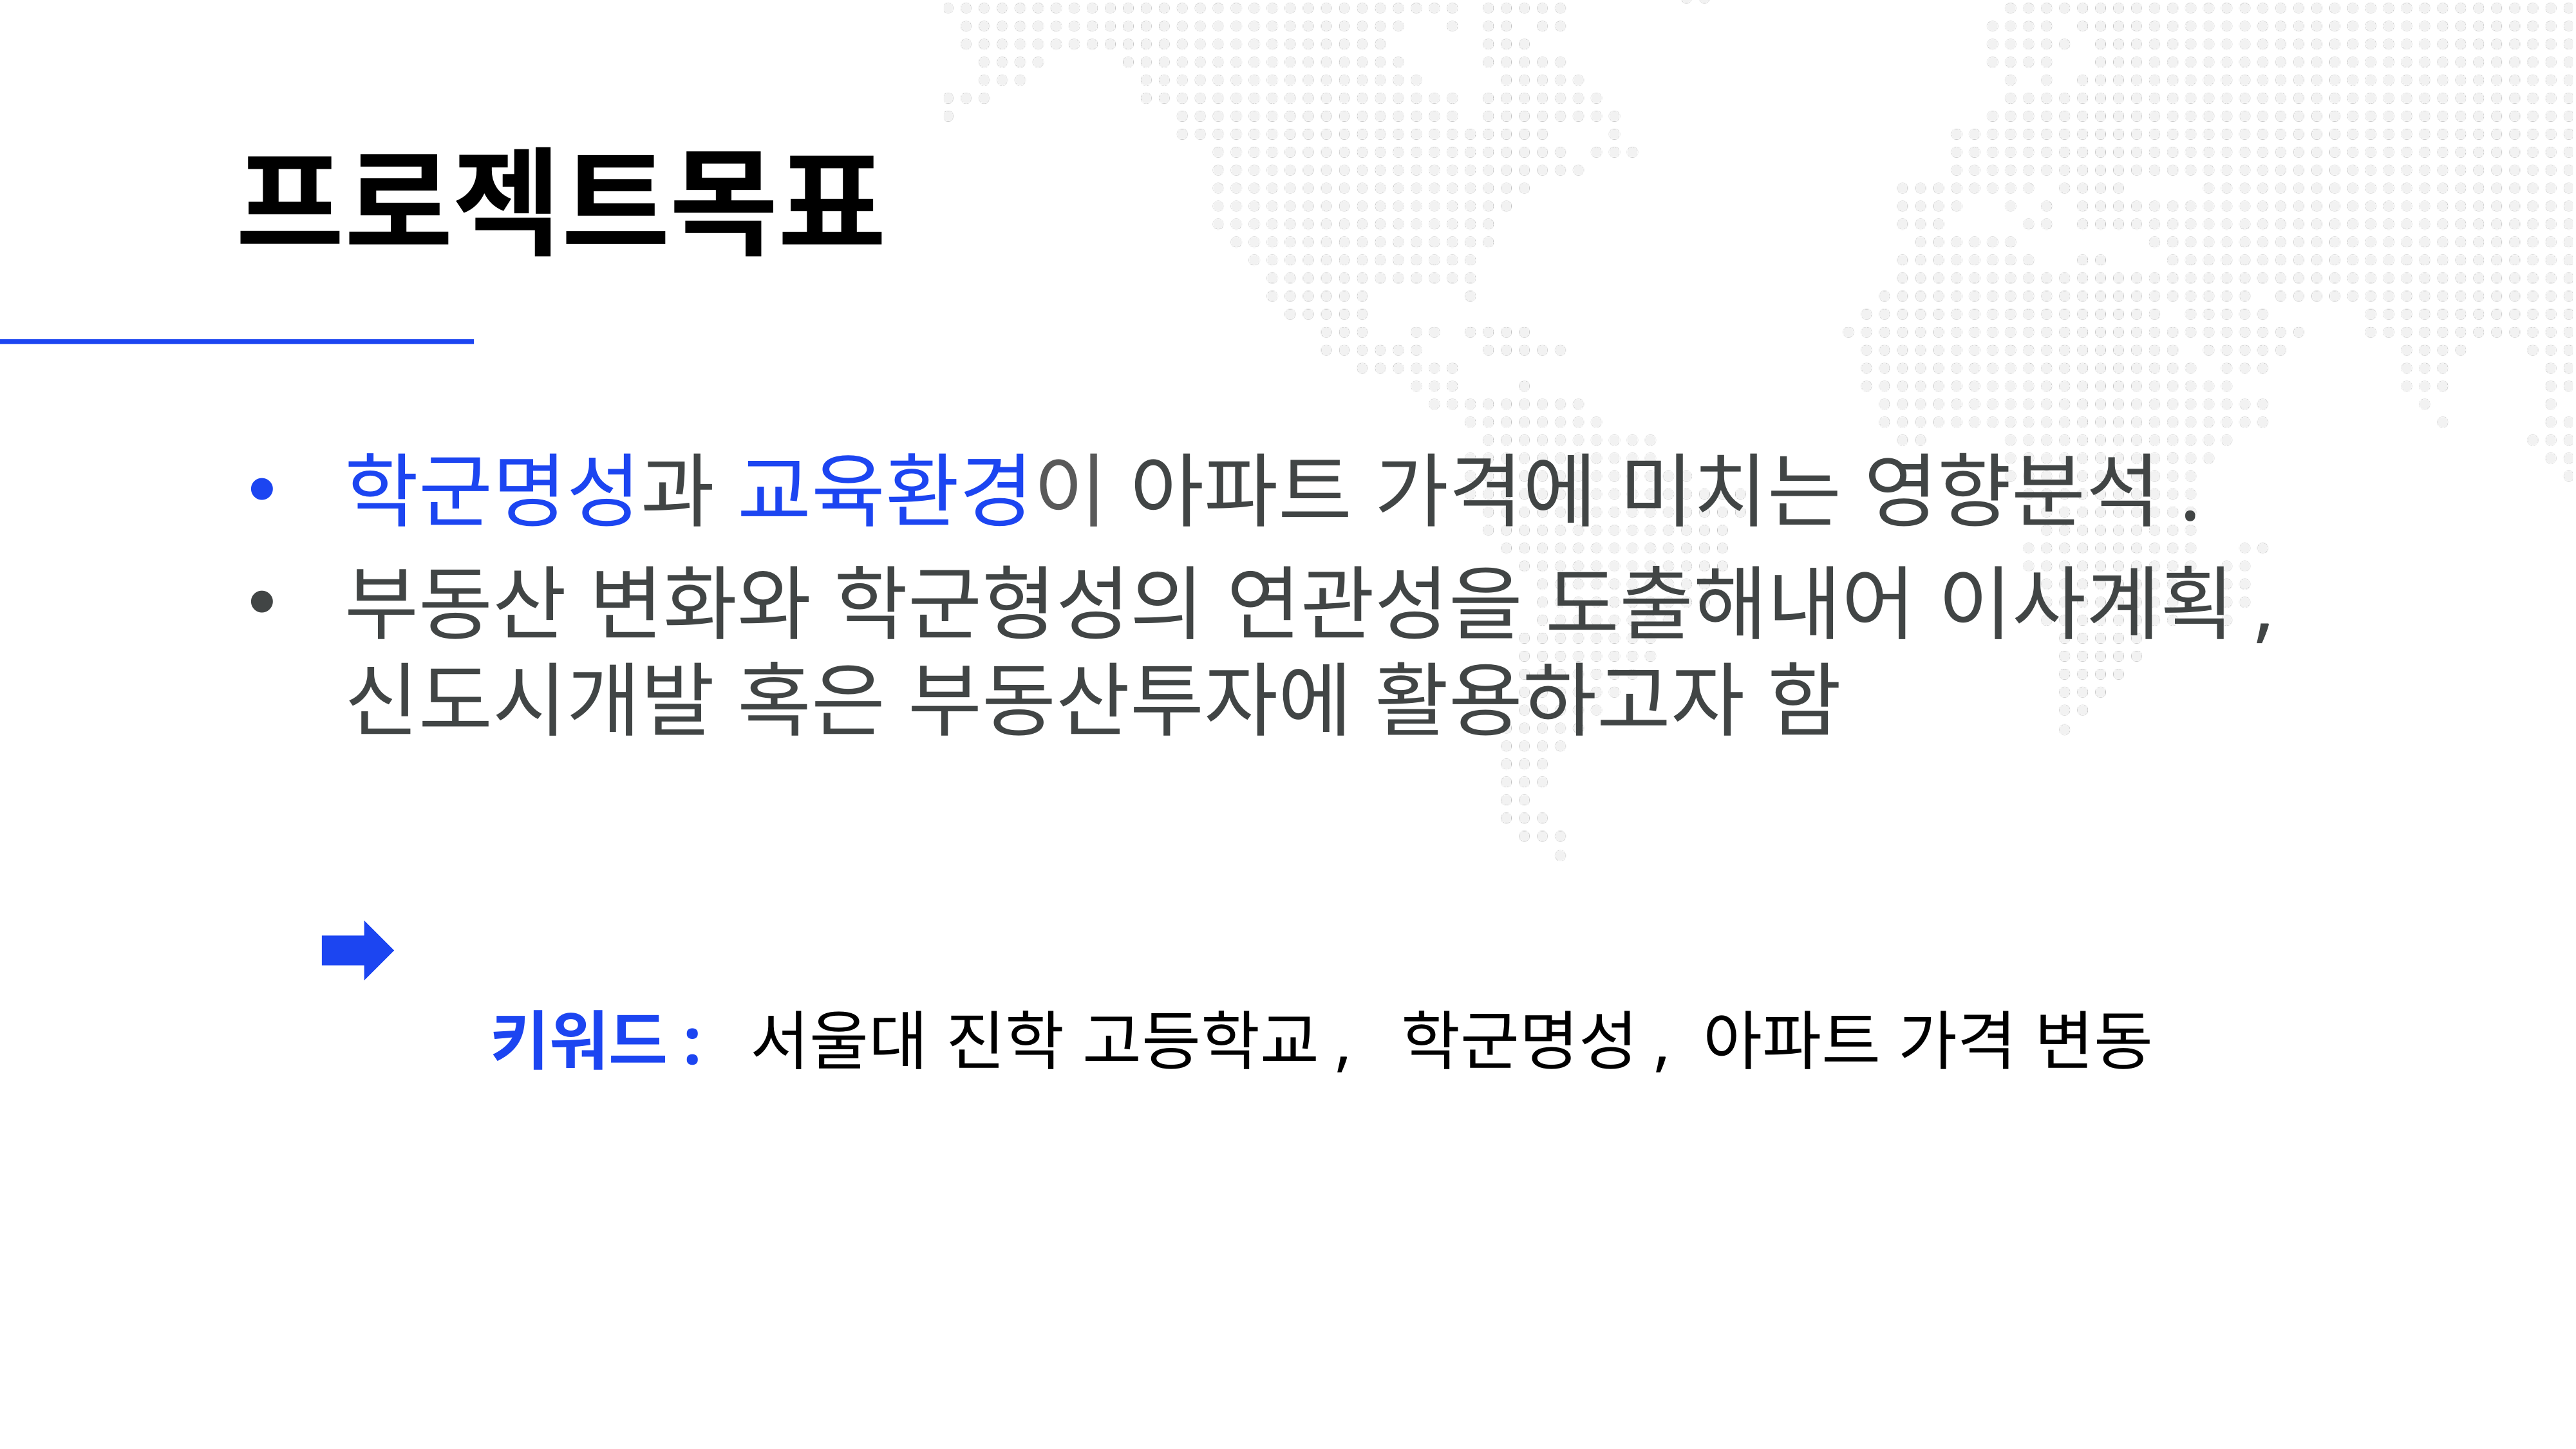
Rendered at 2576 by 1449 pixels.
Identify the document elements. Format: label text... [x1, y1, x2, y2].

list 학군명성과 교육환경이 아파트 가격에 미치는 영향분석. 부동산 변화와 학군형성의 연관성을 도출해내어 이사계획, 신도시개발 혹은 부동산투자에 활용하고자 함 [238, 435, 939, 717]
text_box [320, 919, 396, 982]
picture [943, 0, 2573, 861]
text_box 키워드: 서울대 진학 고등학교, 학군명성, 아파트 가격 변동 [394, 995, 2250, 1083]
title 프로젝트목표 [79, 123, 939, 375]
